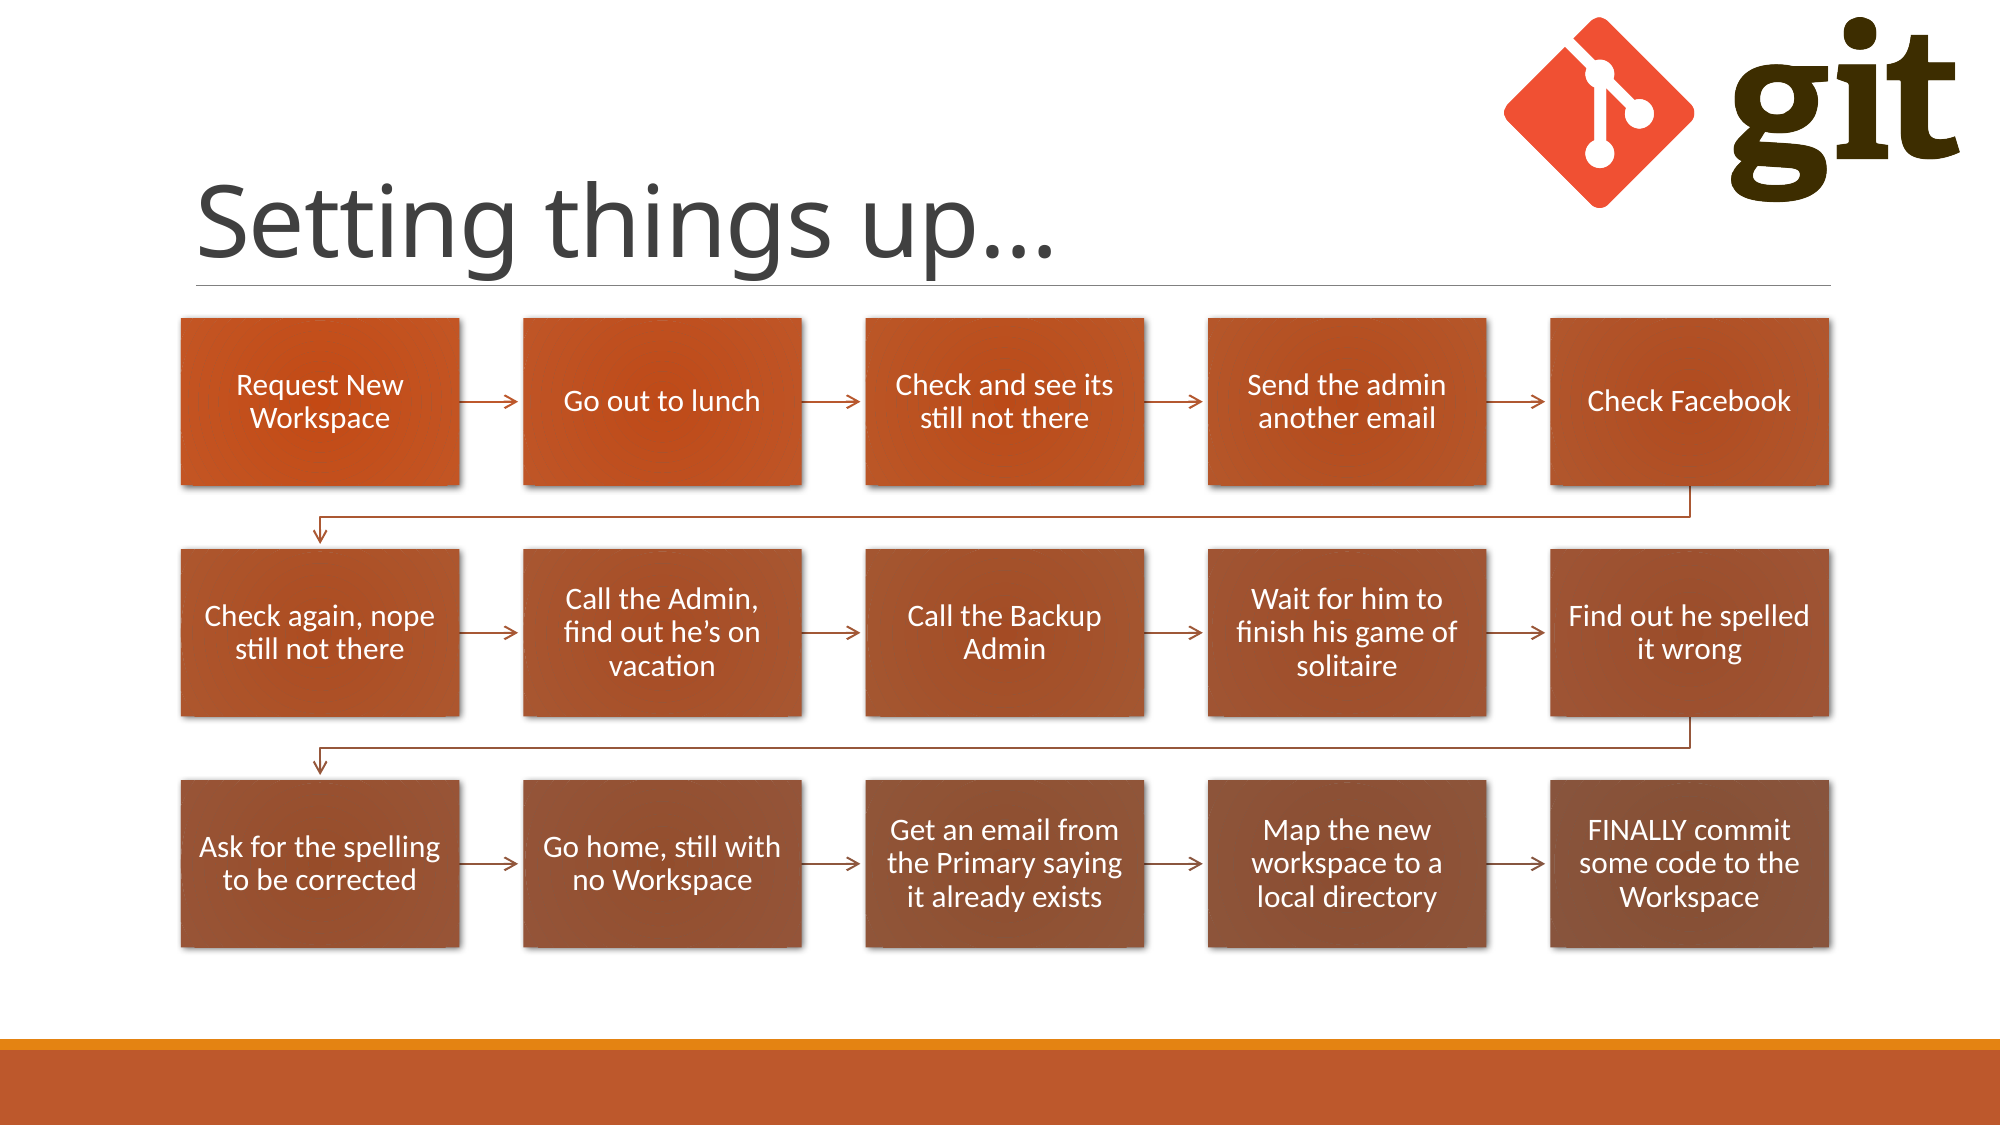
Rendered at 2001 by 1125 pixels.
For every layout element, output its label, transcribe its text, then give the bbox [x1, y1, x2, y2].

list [179, 302, 1831, 964]
picture [1504, 17, 1960, 208]
title Setting things up… [180, 47, 1830, 285]
